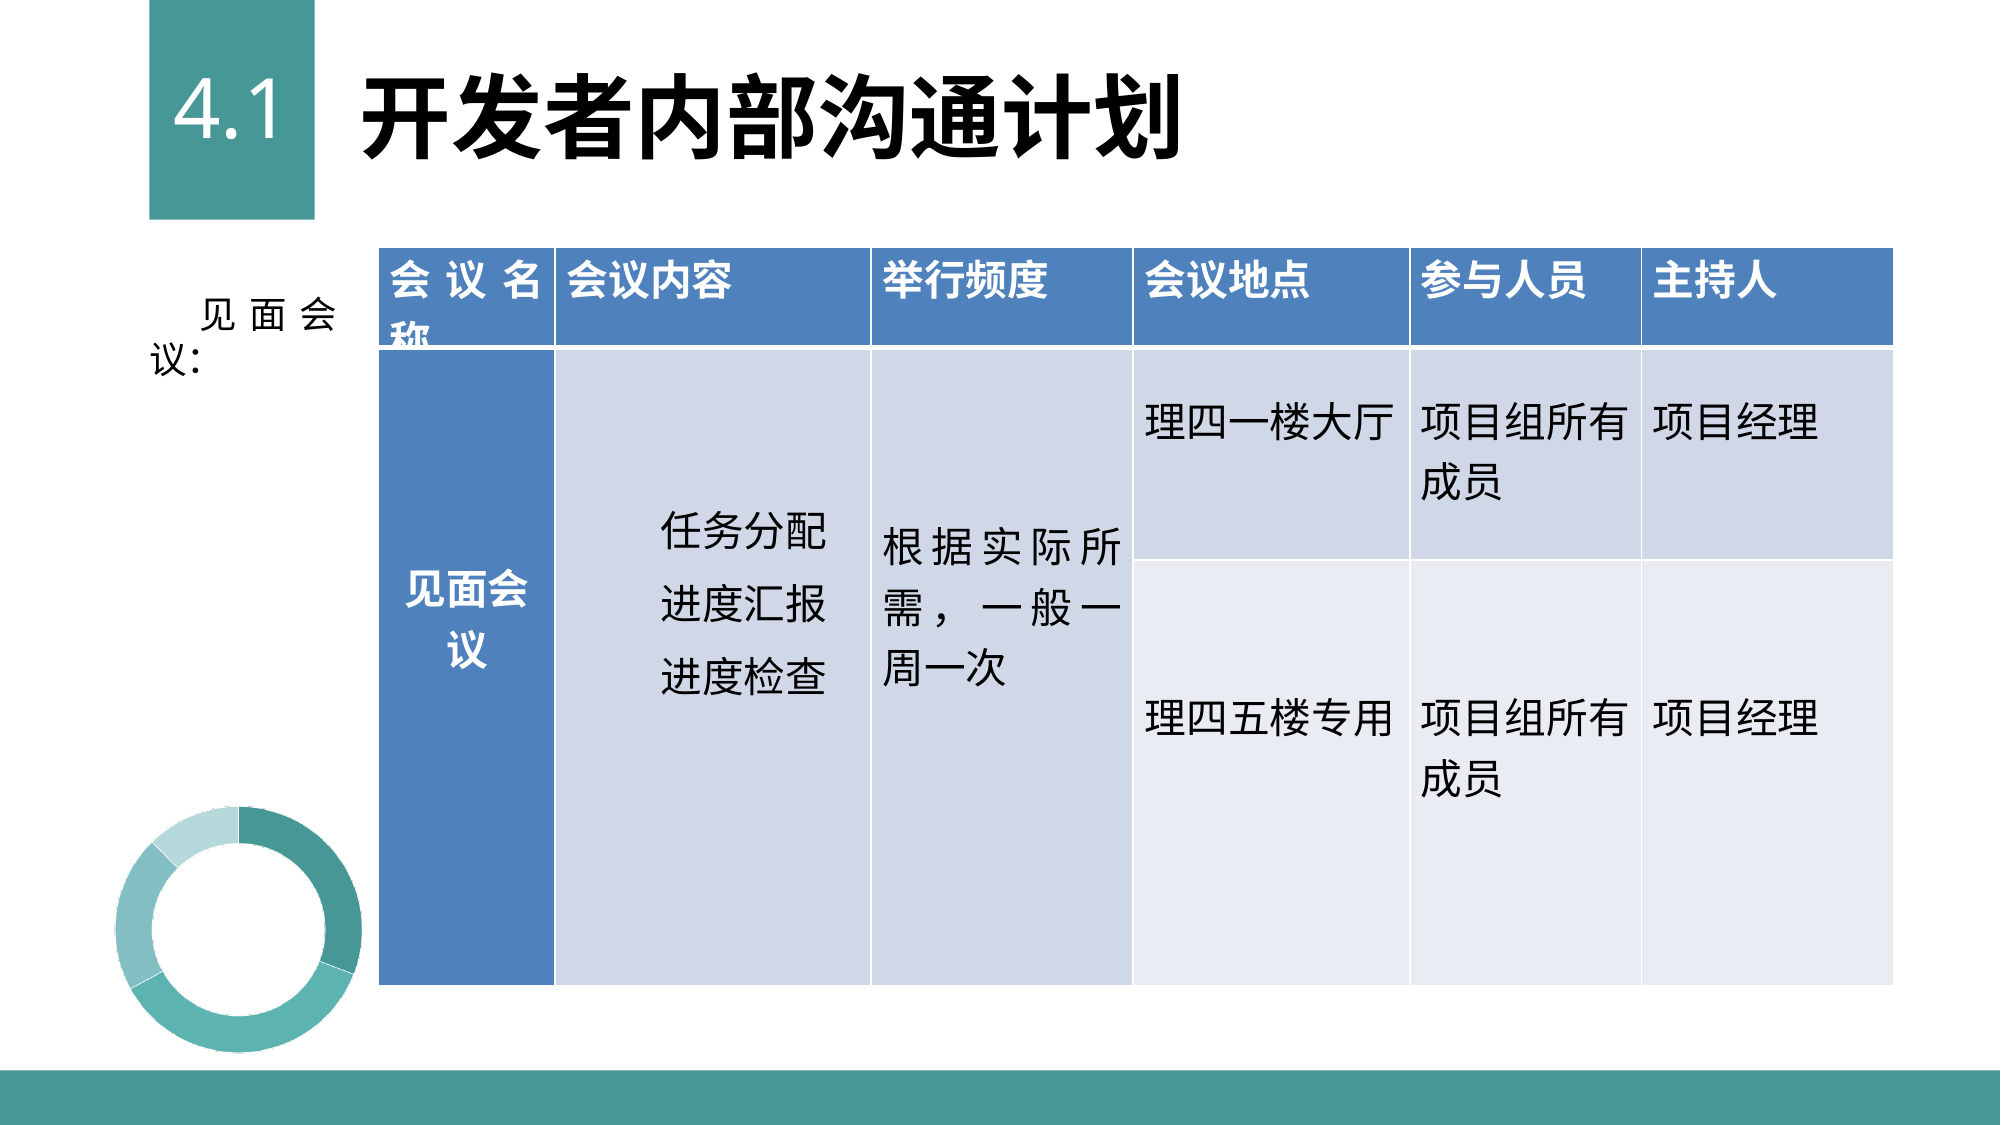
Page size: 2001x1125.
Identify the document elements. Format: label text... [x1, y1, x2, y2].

text_box [149, 0, 315, 47]
table_header 参与人员 [1411, 248, 1641, 345]
table_cell 根据实际所需，一般一周一次 [872, 350, 1132, 985]
table_header 会议地点 [1134, 248, 1409, 345]
text_box [0, 1070, 2000, 1125]
table_cell 项目组所有成员 [1411, 350, 1641, 559]
table_cell 任务分配 进度汇报 进度检查 [556, 350, 870, 985]
table_cell 项目经理 [1642, 350, 1893, 559]
table_cell 项目经理 [1642, 561, 1893, 985]
table_header 举行频度 [872, 248, 1132, 345]
text_box 开发者内部沟通计划 [345, 52, 1385, 178]
table_cell 理四一楼大厅 [1134, 350, 1409, 559]
table_header 会议内容 [556, 248, 870, 345]
text_box [149, 163, 315, 220]
table_cell 理四五楼专用 [1134, 561, 1409, 985]
table_cell 项目组所有成员 [1411, 561, 1641, 985]
table_cell 见面会议 [379, 350, 554, 985]
table_header 主持人 [1642, 248, 1893, 345]
table_header 会议名称 [379, 248, 554, 345]
text_box 4.1 [149, 47, 315, 163]
picture [19, 794, 457, 1064]
text_box 见面会议： [90, 283, 352, 343]
